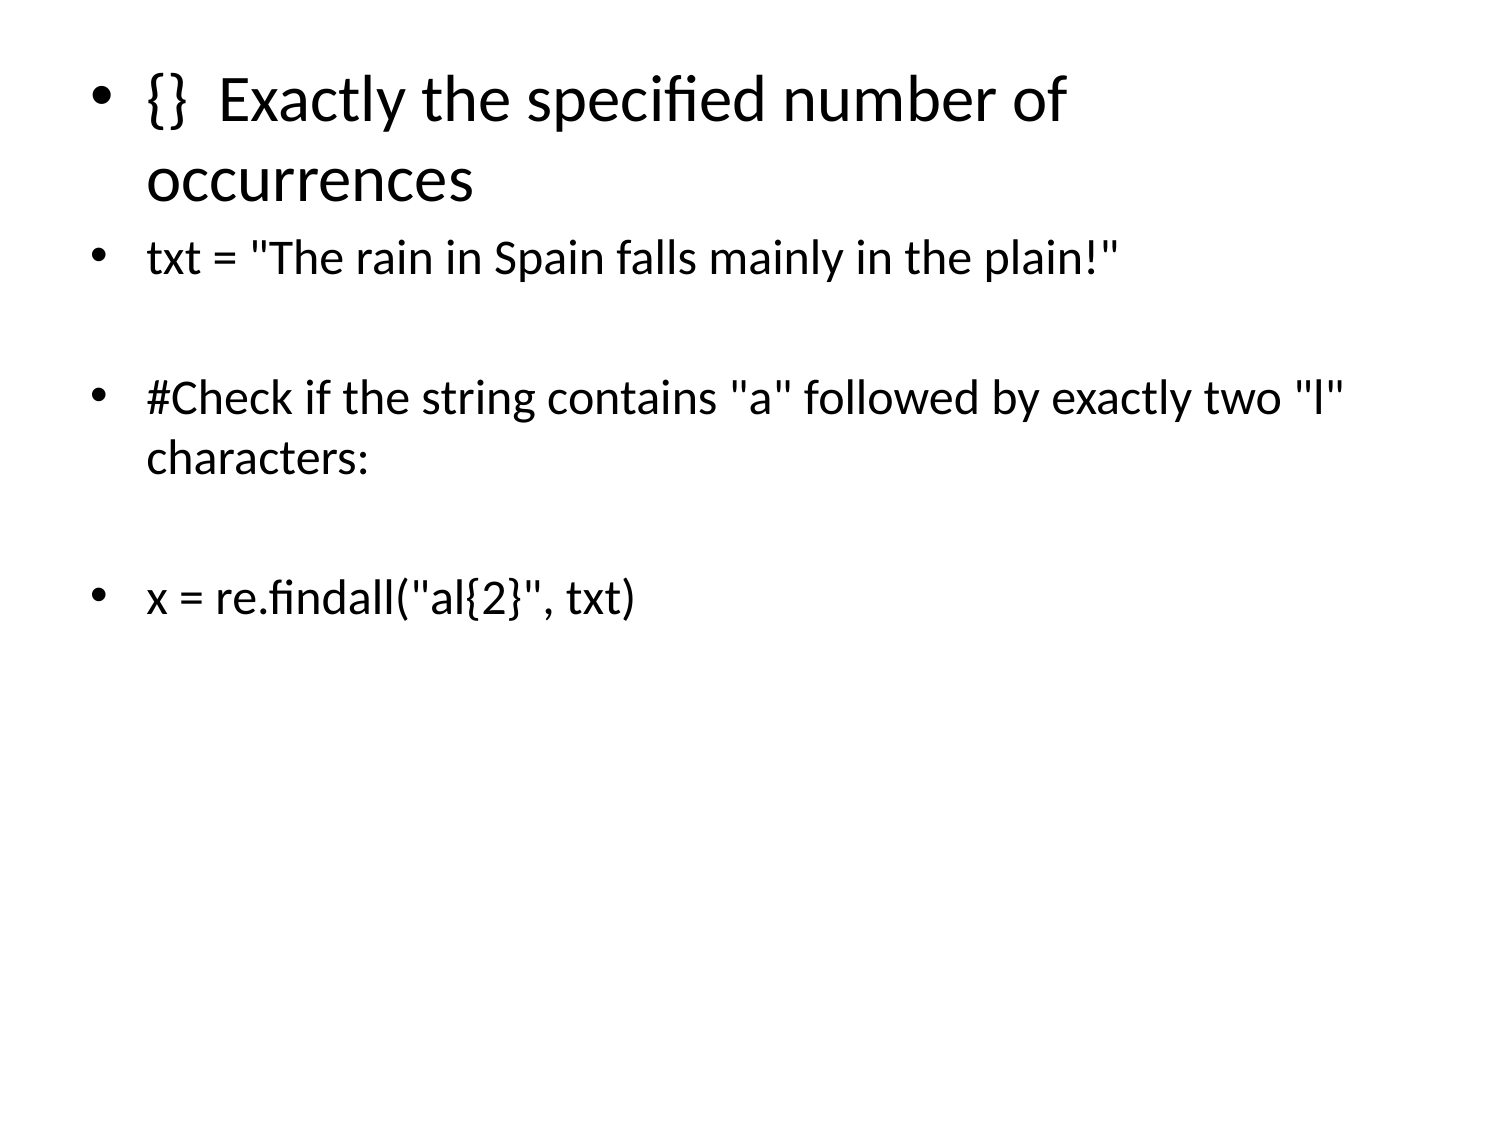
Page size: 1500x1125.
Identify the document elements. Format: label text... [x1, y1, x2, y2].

list {} Exactly the specified number of occurrences txt = "The rain in Spain falls mainly in the plain!" #Check if the string contains "a" followed by exactly two "l" characters: x = re.findall("al{2}", txt) [75, 46, 1425, 1005]
